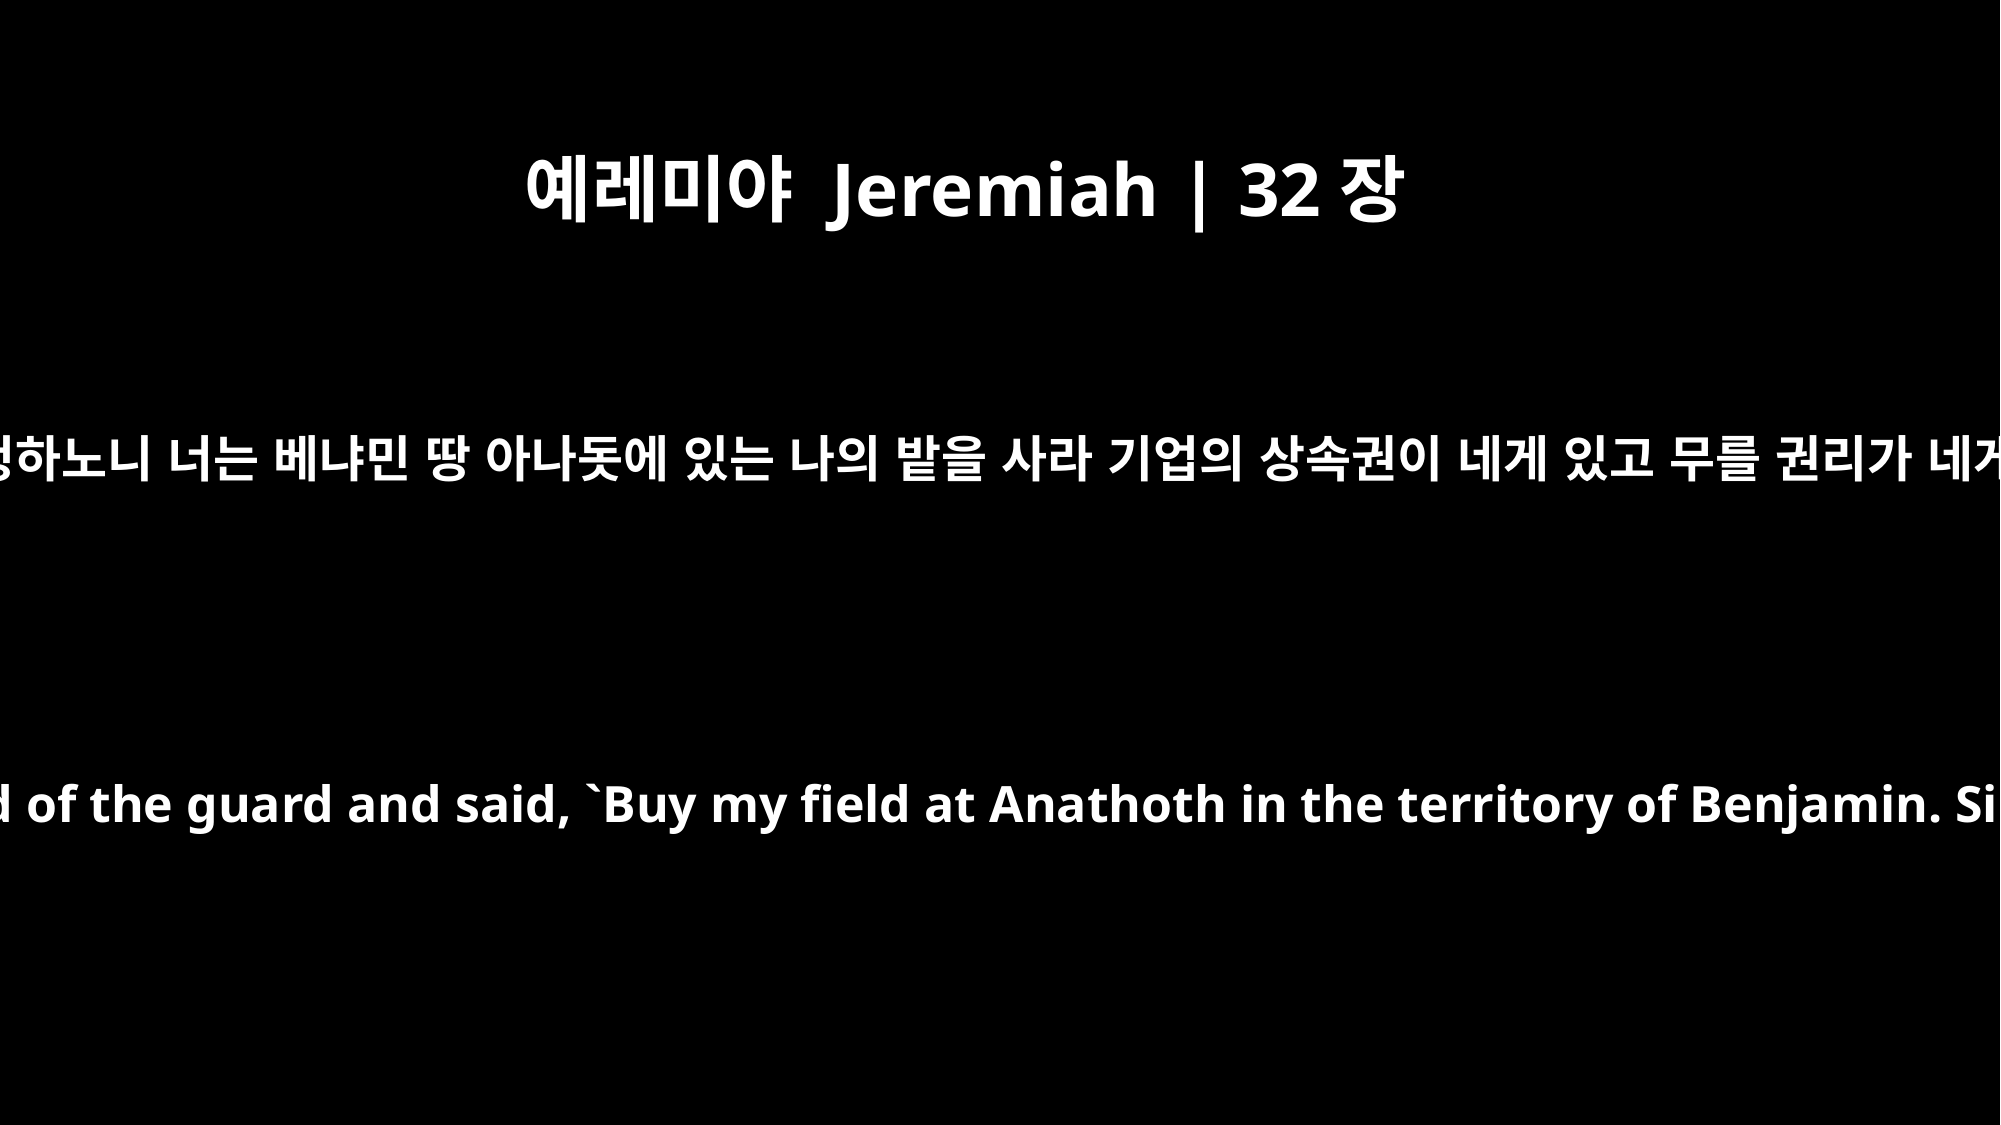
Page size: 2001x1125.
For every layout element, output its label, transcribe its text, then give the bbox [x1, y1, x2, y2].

text_box 예레미야 Jeremiah | 32장 [510, 136, 1422, 239]
text_box "Then, just as the LORD had said, my cousin Hanamel came to me in the courtyard of the guard and said, `Buy my field at Anathoth in the territory of Benjamin. Since it is your right to redeem it and possess it, buy it for yourself.' "I knew that this was the word of the LORD; [0, 764, 2000, 900]
text_box 8 여호와의 말씀과 같이 나의 숙부의 아들 하나멜이 시위대 뜰 안 나에게 와서 이르되 청하노니 너는 베냐민 땅 아나돗에 있는 나의 밭을 사라 기업의 상속권이 네게 있고 무를 권리가 네게 있으니 너를 위하여 사라 하는지라 내가 이것이 여호와의 말씀인 줄 알았으므로 [0, 359, 2000, 495]
